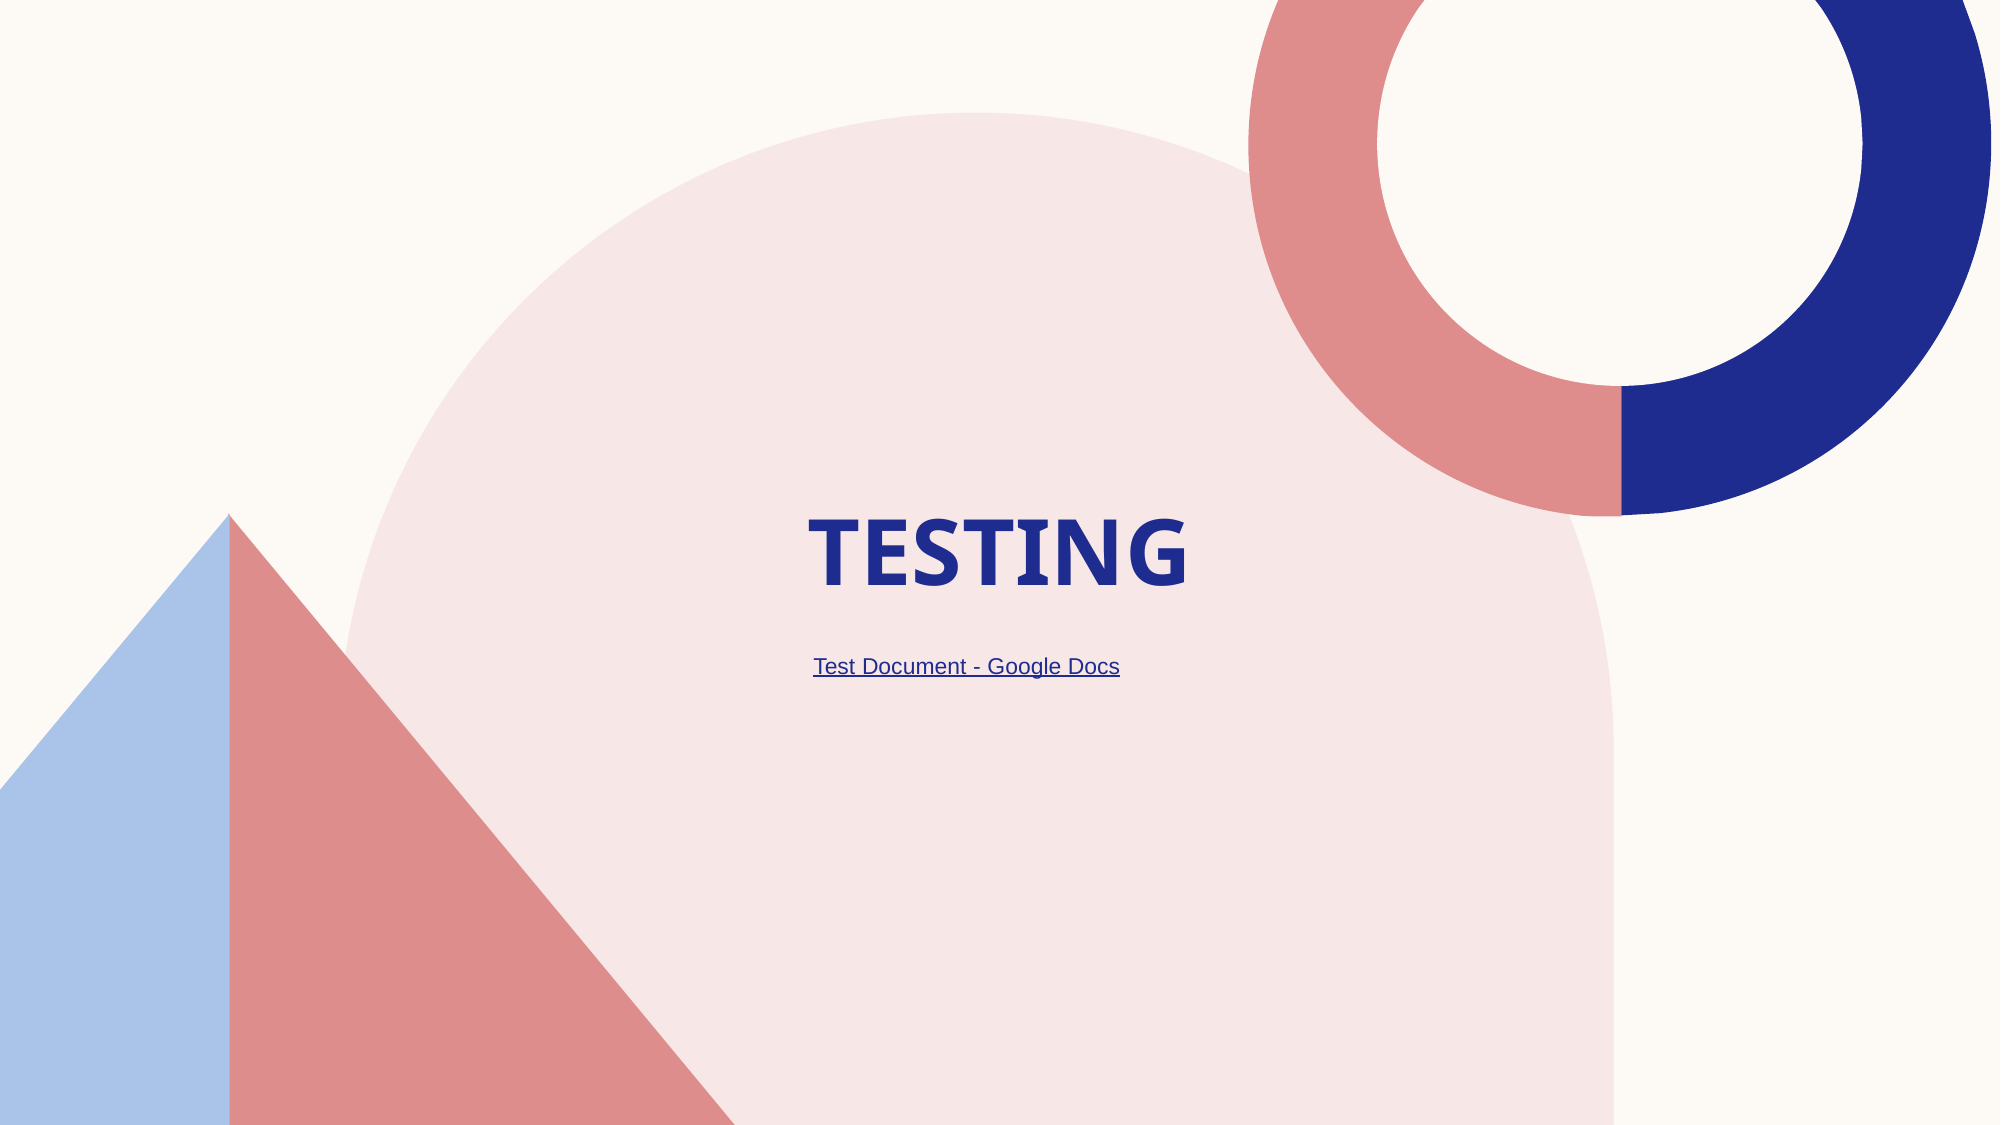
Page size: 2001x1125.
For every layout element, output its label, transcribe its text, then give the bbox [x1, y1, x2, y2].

text_box Test Document - Google Docs [798, 637, 1202, 693]
title TESTING [474, 486, 1525, 613]
